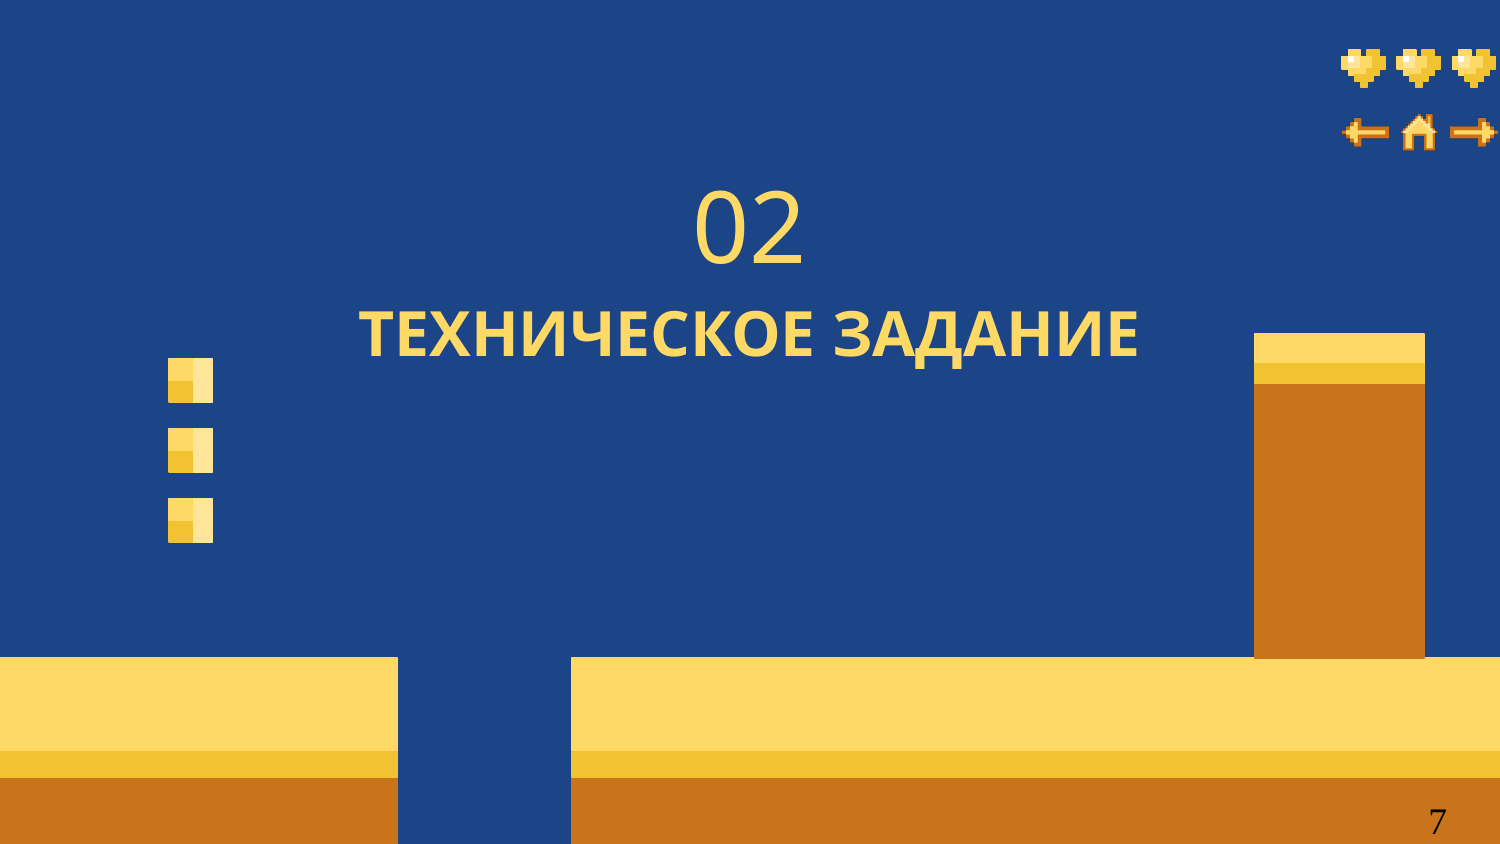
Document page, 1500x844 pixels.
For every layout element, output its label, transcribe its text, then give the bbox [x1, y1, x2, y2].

text_box 7 [1410, 789, 1462, 844]
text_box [1341, 49, 1386, 88]
title 02 [51, 181, 1449, 299]
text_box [1396, 49, 1441, 88]
picture [1341, 117, 1389, 147]
picture [1399, 113, 1438, 152]
picture [1450, 117, 1498, 147]
title ТЕХНИЧЕСКОЕ ЗАДАНИЕ [218, 262, 1282, 401]
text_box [1452, 49, 1496, 88]
